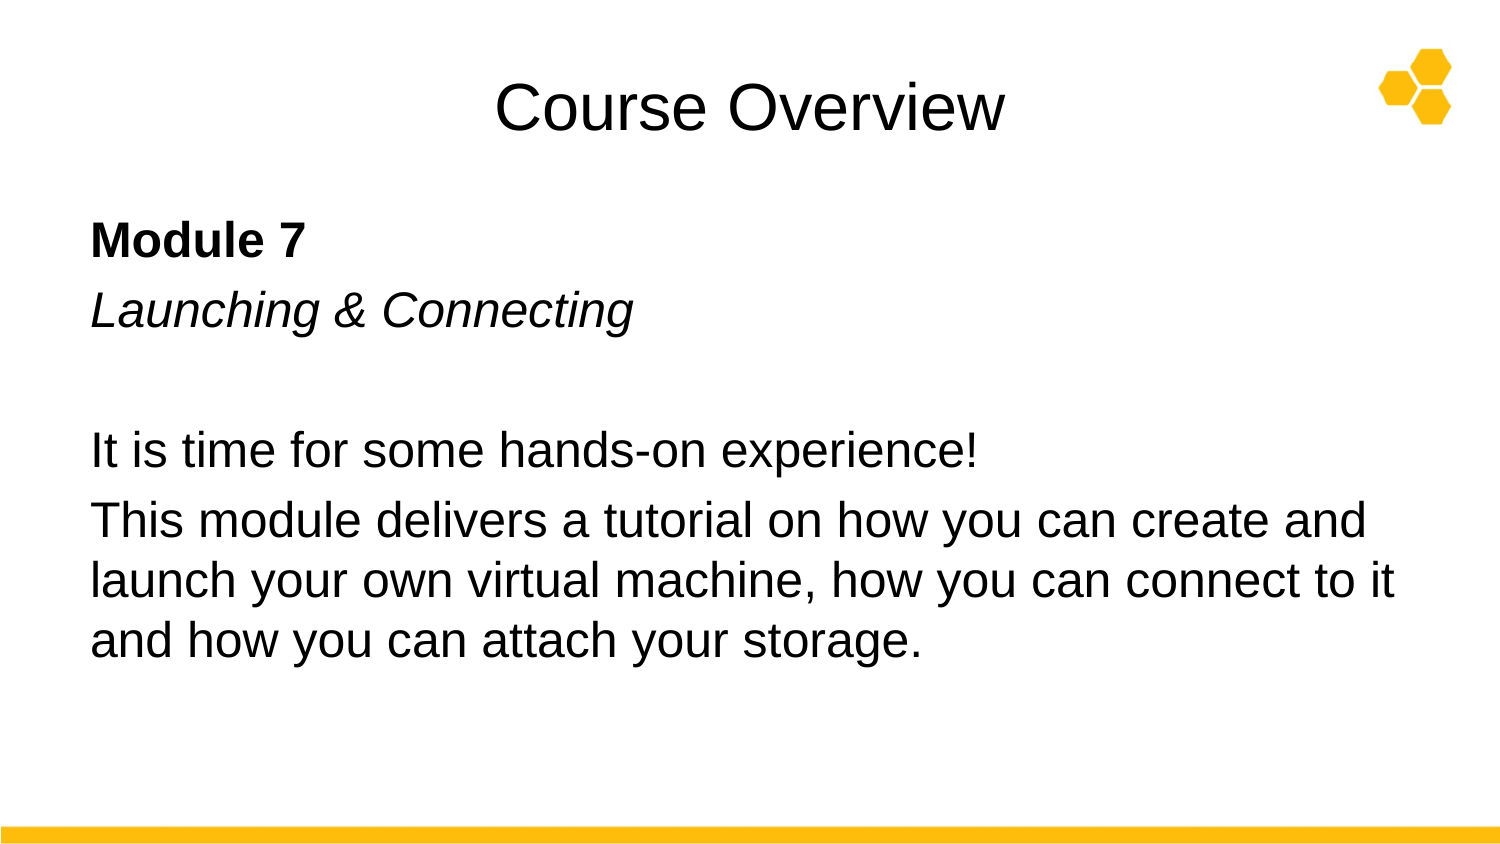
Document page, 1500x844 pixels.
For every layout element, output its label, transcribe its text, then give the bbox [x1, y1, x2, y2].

title Course Overview [75, 33, 1425, 175]
picture [0, 0, 1500, 844]
list Module 7 Launching & Connecting It is time for some hands-on experience! This module delivers a tutorial on how you can create and launch your own virtual machine, how you can connect to it and how you can attach your storage. [75, 199, 1425, 754]
